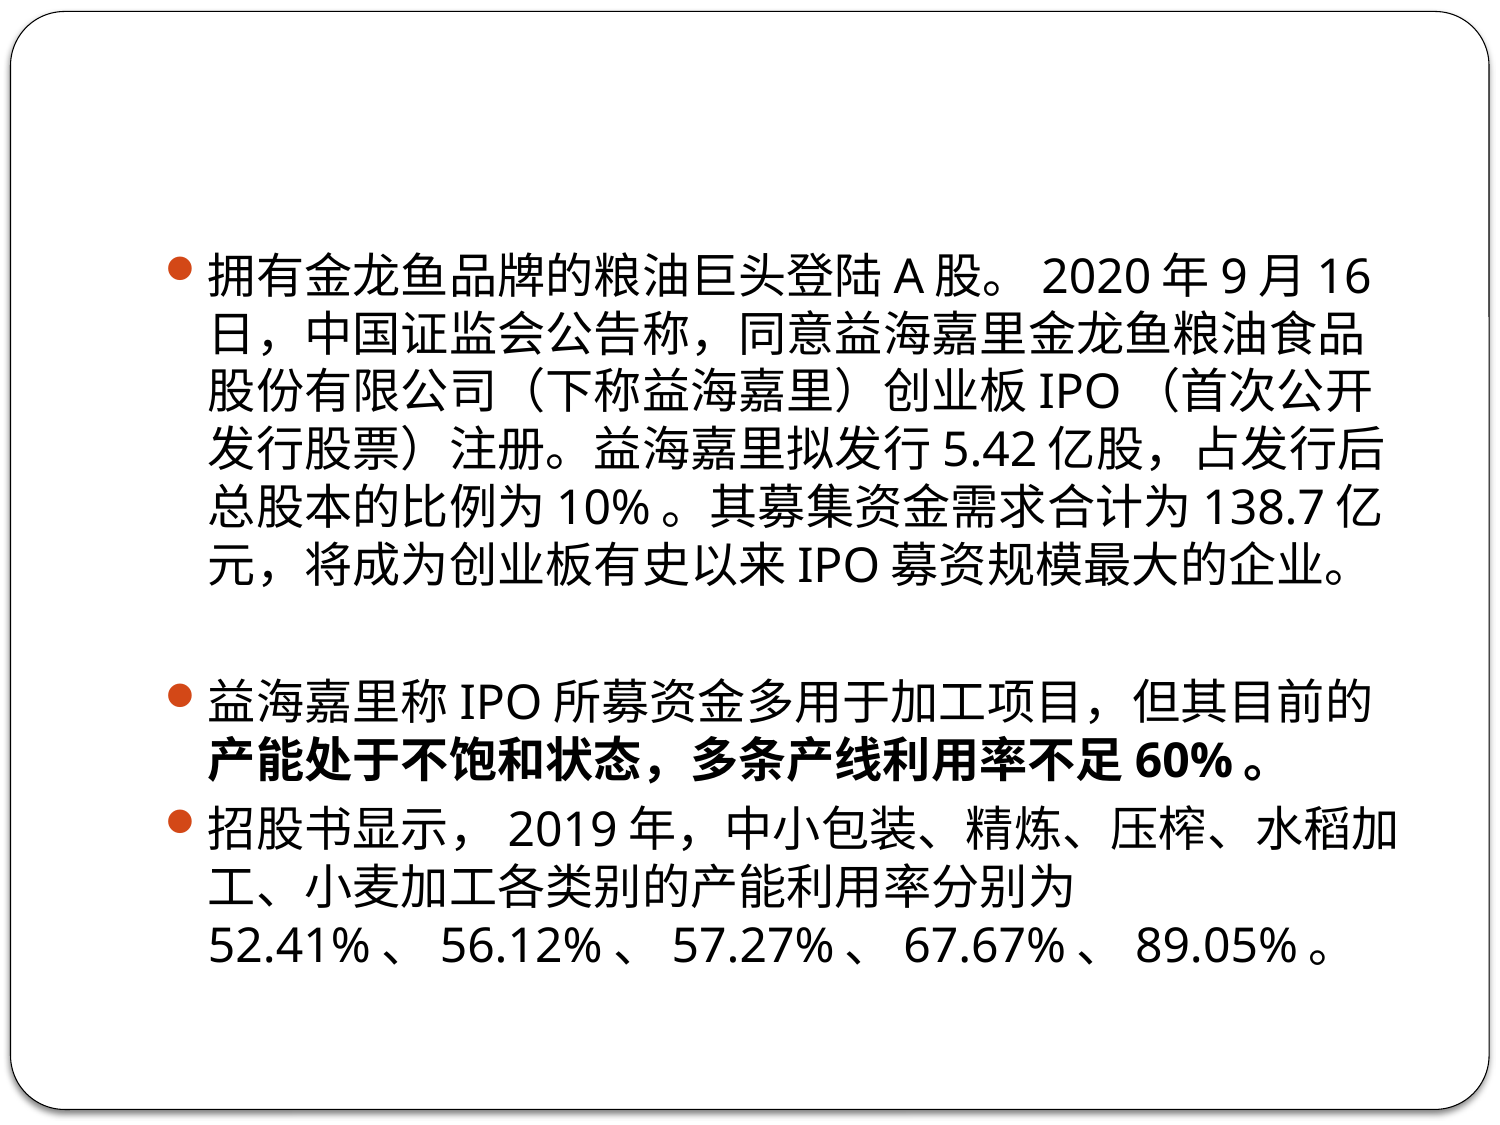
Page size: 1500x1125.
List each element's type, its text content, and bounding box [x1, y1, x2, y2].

list 拥有金龙鱼品牌的粮油巨头登陆A股。2020年9月16日，中国证监会公告称，同意益海嘉里金龙鱼粮油食品股份有限公司（下称益海嘉里）创业板IPO（首次公开发行股票）注册。益海嘉里拟发行5.42亿股，占发行后总股本的比例为10%。其募集资金需求合计为138.7亿元，将成为创业板有史以来IPO募资规模最大的企业。 益海嘉里称IPO所募资金多用于加工项目，但其目前的产能处于不饱和状态，多条产线利用率不足60%。 招股书显示，2019年，中小包装、精炼、压榨、水稻加工、小麦加工各类别的产能利用率分别为52.41%、56.12%、57.27%、67.67%、89.05%。 [150, 237, 1425, 988]
